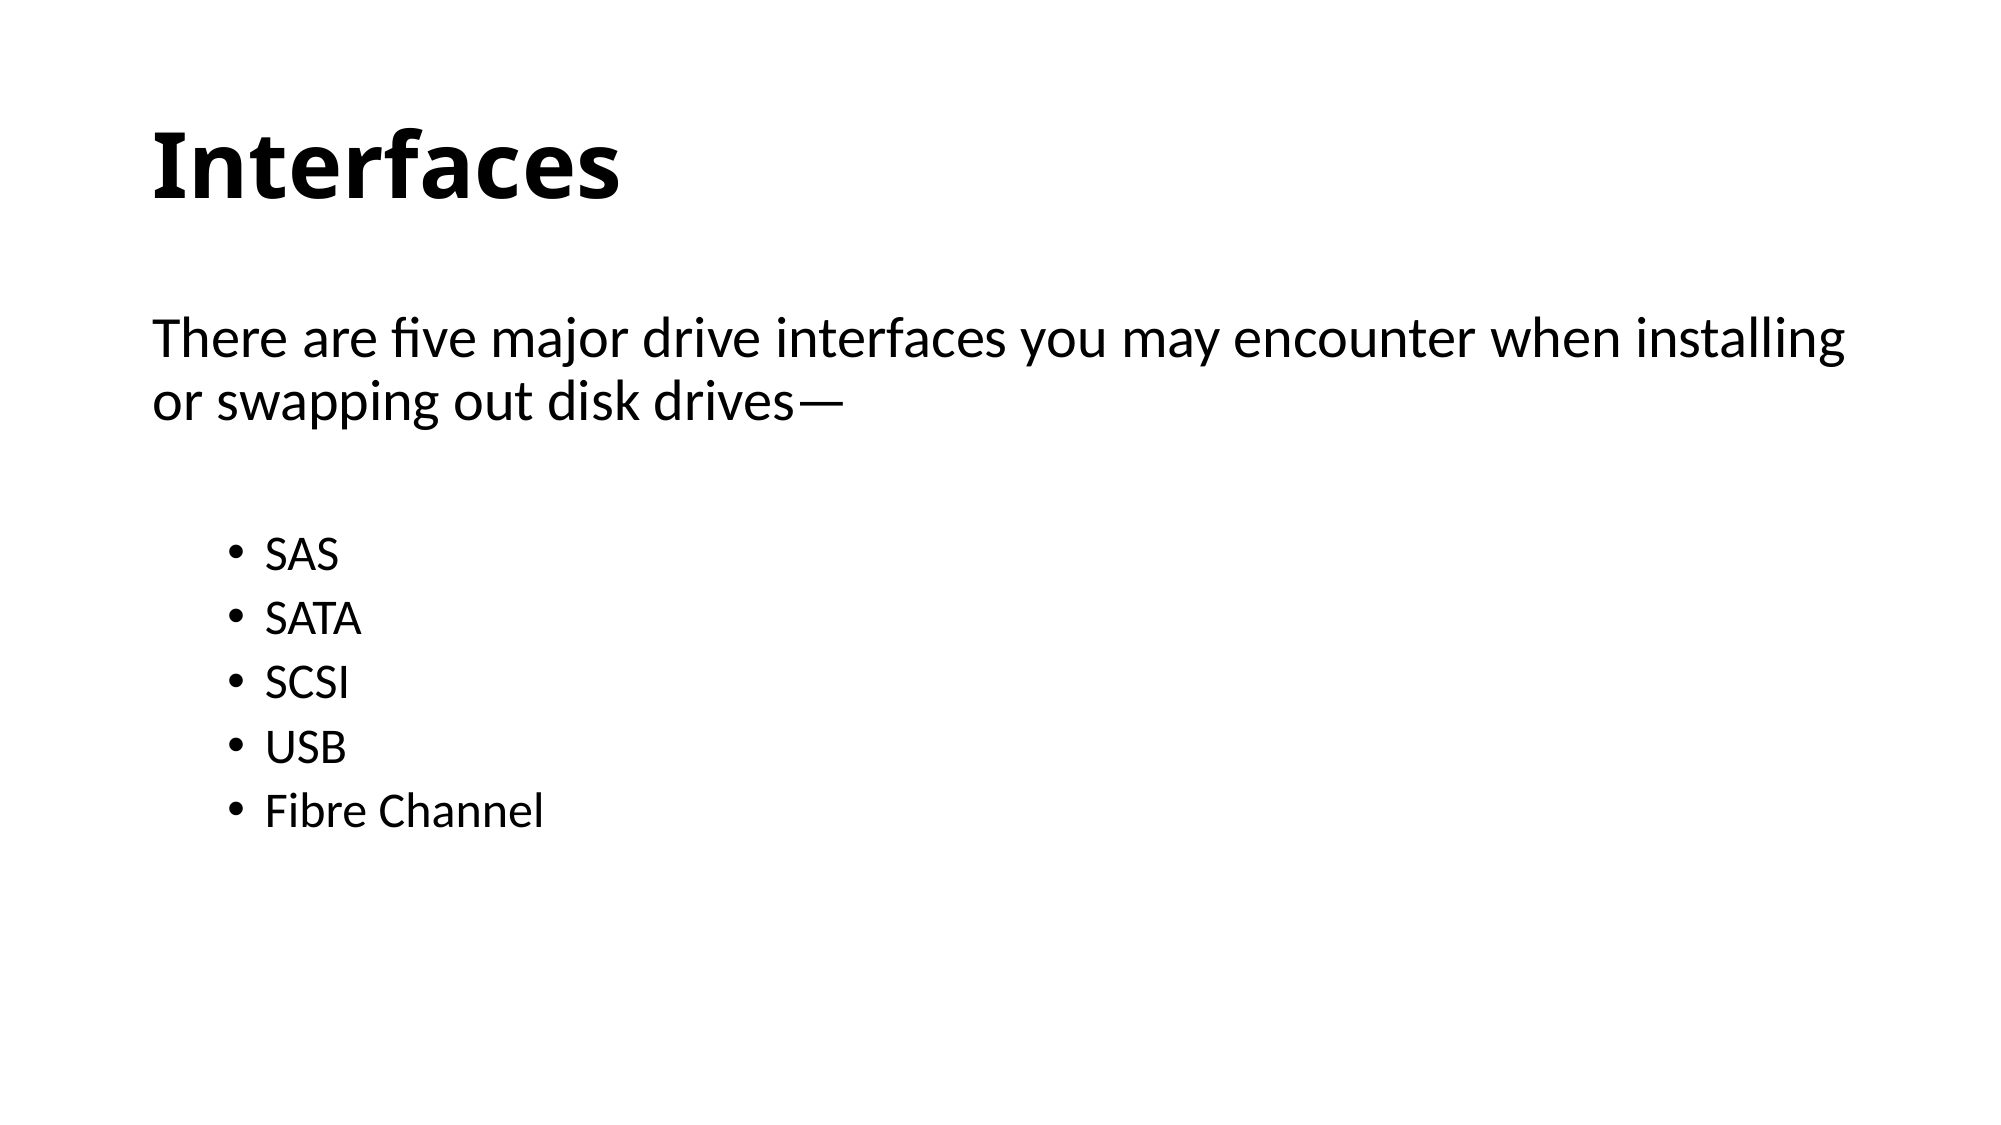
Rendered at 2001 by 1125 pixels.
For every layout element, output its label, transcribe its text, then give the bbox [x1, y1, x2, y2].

title Interfaces [137, 59, 1863, 278]
list There are five major drive interfaces you may encounter when installing or swapping out disk drives— SAS SATA SCSI USB Fibre Channel [137, 299, 1863, 1014]
